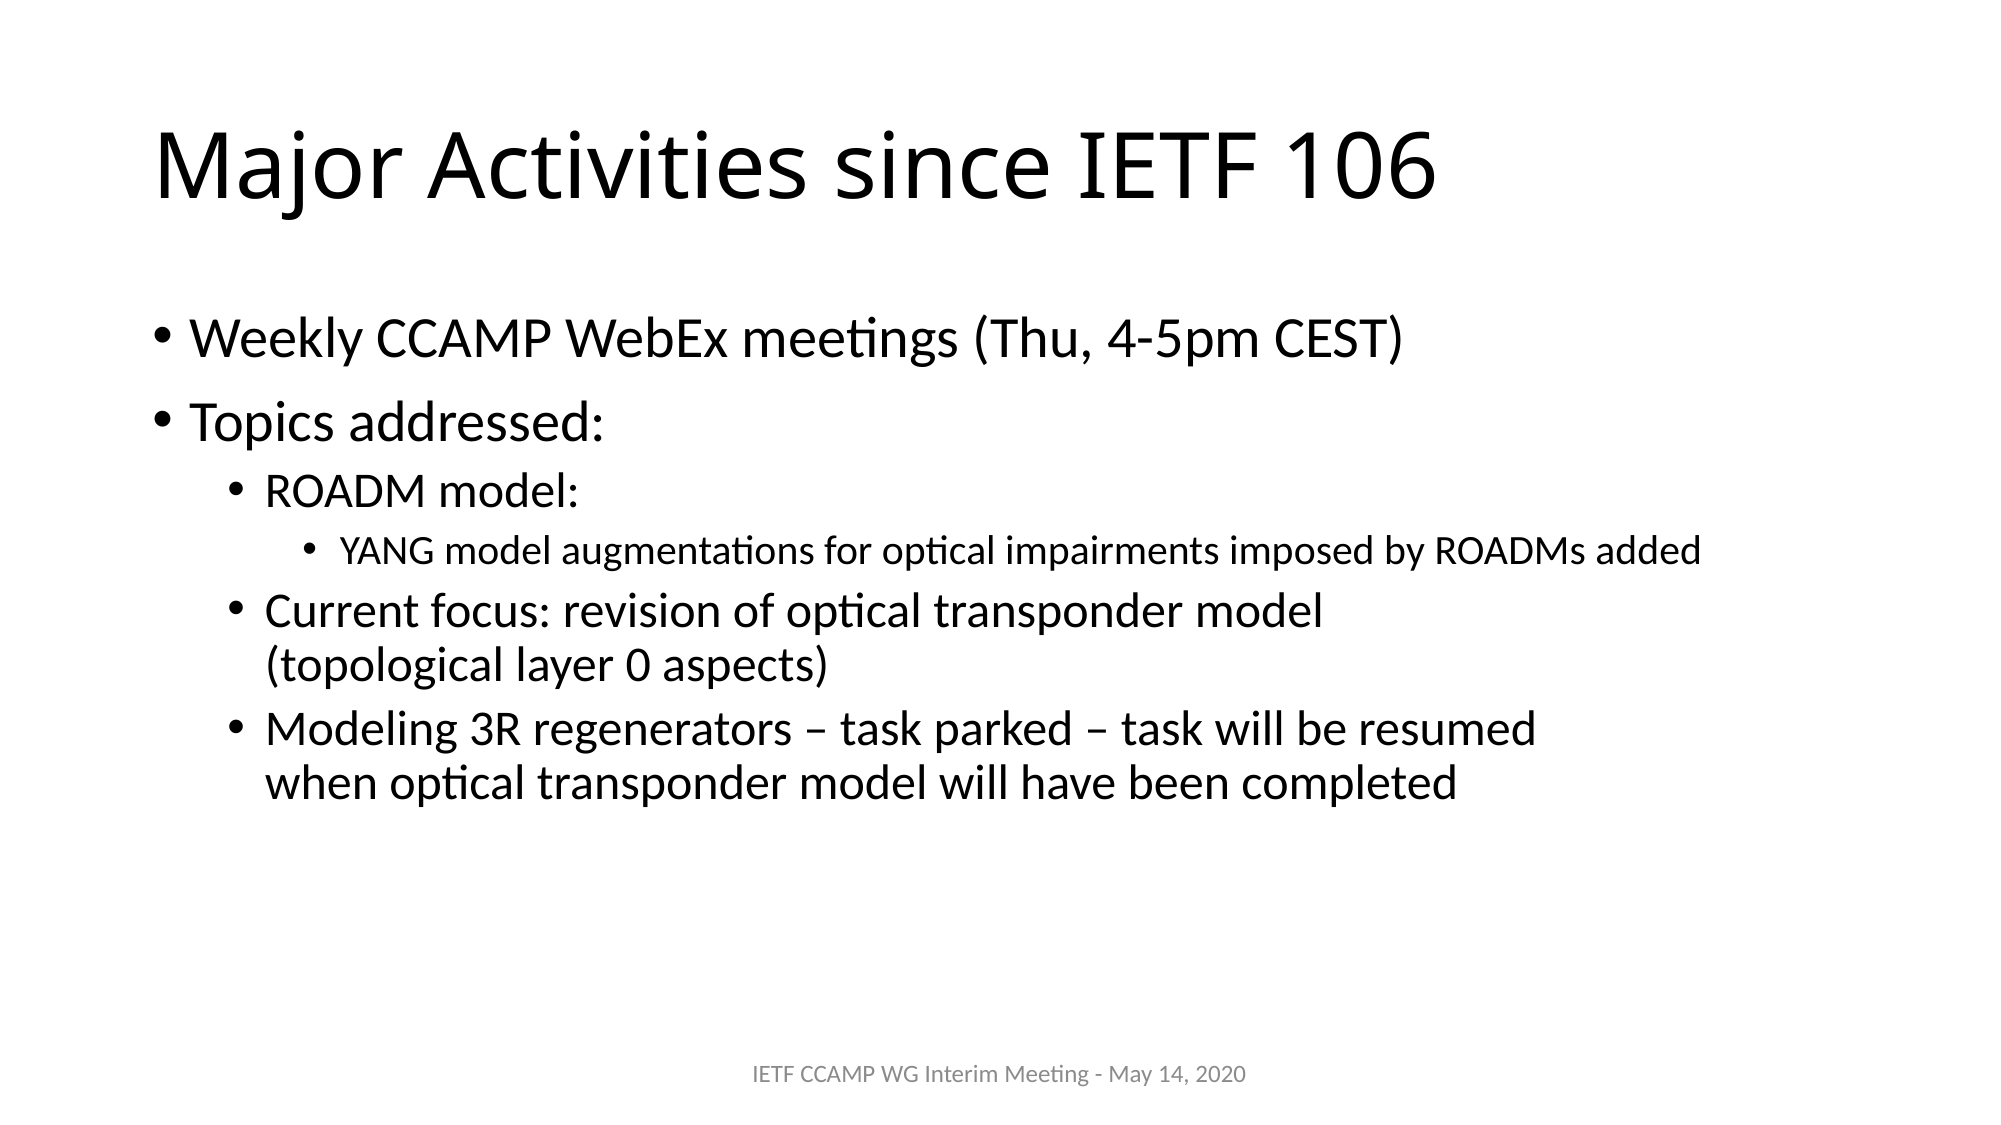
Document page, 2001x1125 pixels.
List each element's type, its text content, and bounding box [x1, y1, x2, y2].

footer IETF CCAMP WG Interim Meeting - May 14, 2020 [662, 1042, 1338, 1103]
list Weekly CCAMP WebEx meetings (Thu, 4-5pm CEST) Topics addressed: ROADM model: YANG model augmentations for optical impairments imposed by ROADMs added Current focus: revision of optical transponder model (topological layer 0 aspects) Modeling 3R regenerators – task parked – task will be resumed when optical transponder model will have been completed [137, 299, 1863, 1014]
title Major Activities since IETF 106 [137, 59, 1863, 278]
